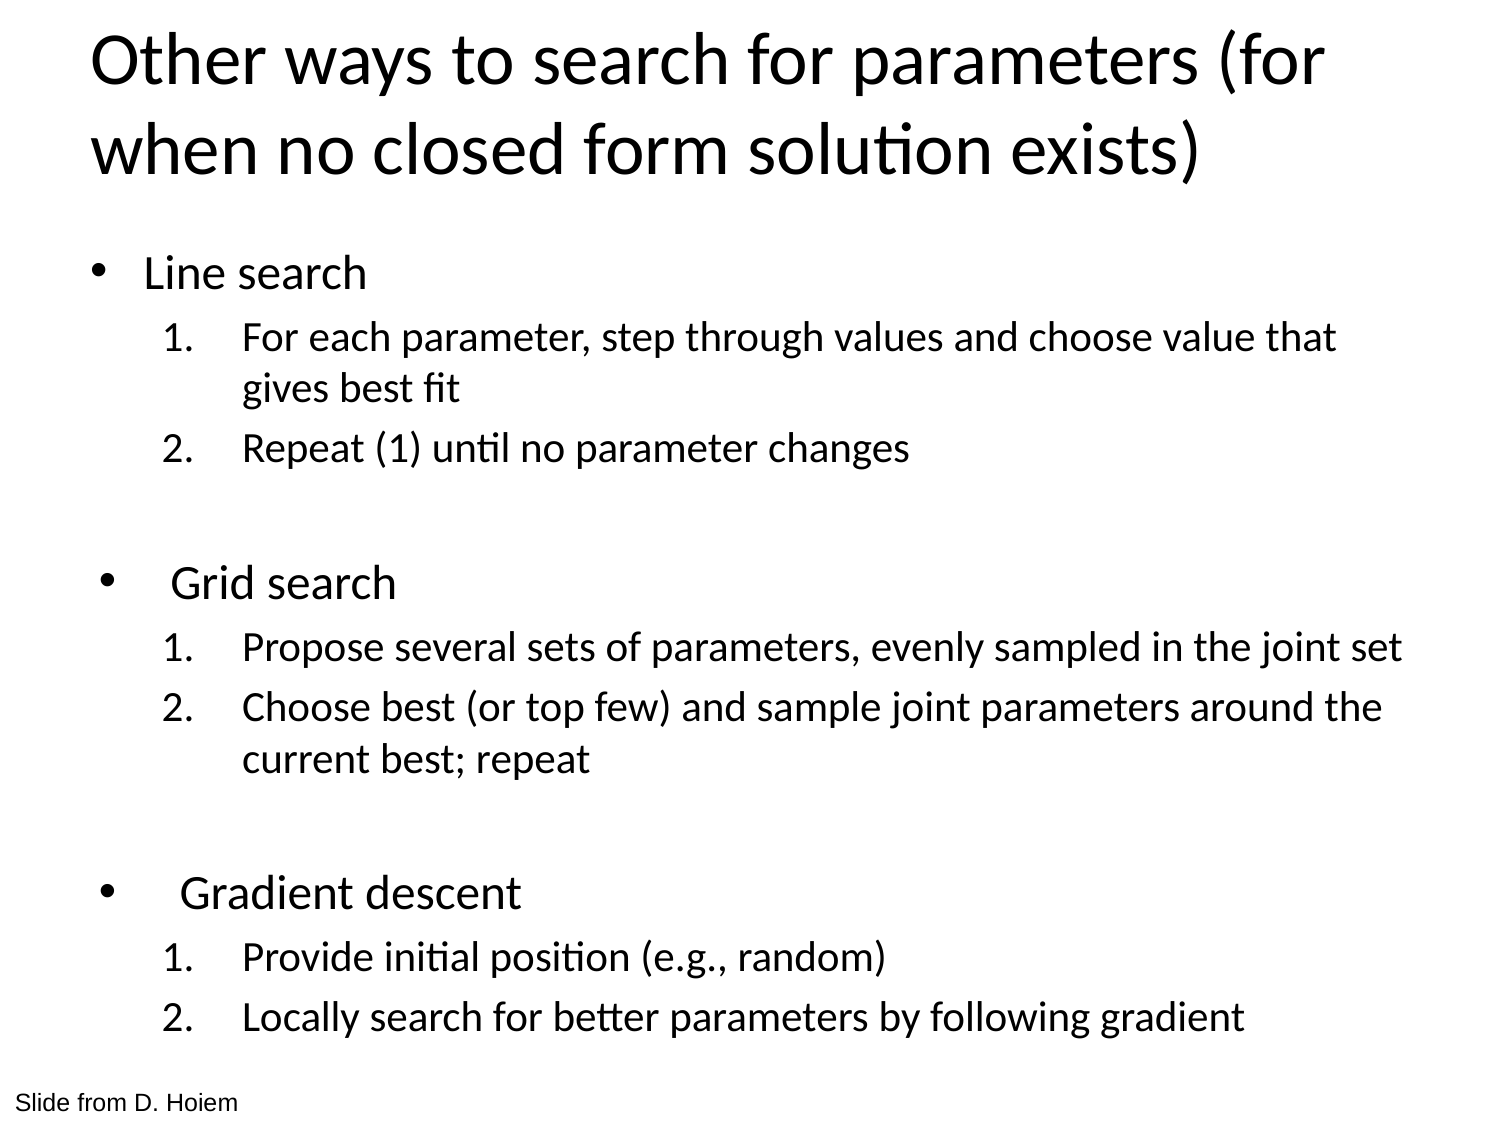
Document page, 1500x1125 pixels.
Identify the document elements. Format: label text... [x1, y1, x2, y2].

title Other ways to search for parameters (for when no closed form solution exists) [74, 24, 1426, 176]
text_box Slide from D. Hoiem [0, 1079, 288, 1125]
list Line search For each parameter, step through values and choose value that gives best fit Repeat (1) until no parameter changes Grid search Propose several sets of parameters, evenly sampled in the joint set Choose best (or top few) and sample joint parameters around the current best; repeat Gradient descent Provide initial position (e.g., random) Locally search for better parameters by following gradient [74, 232, 1426, 1076]
